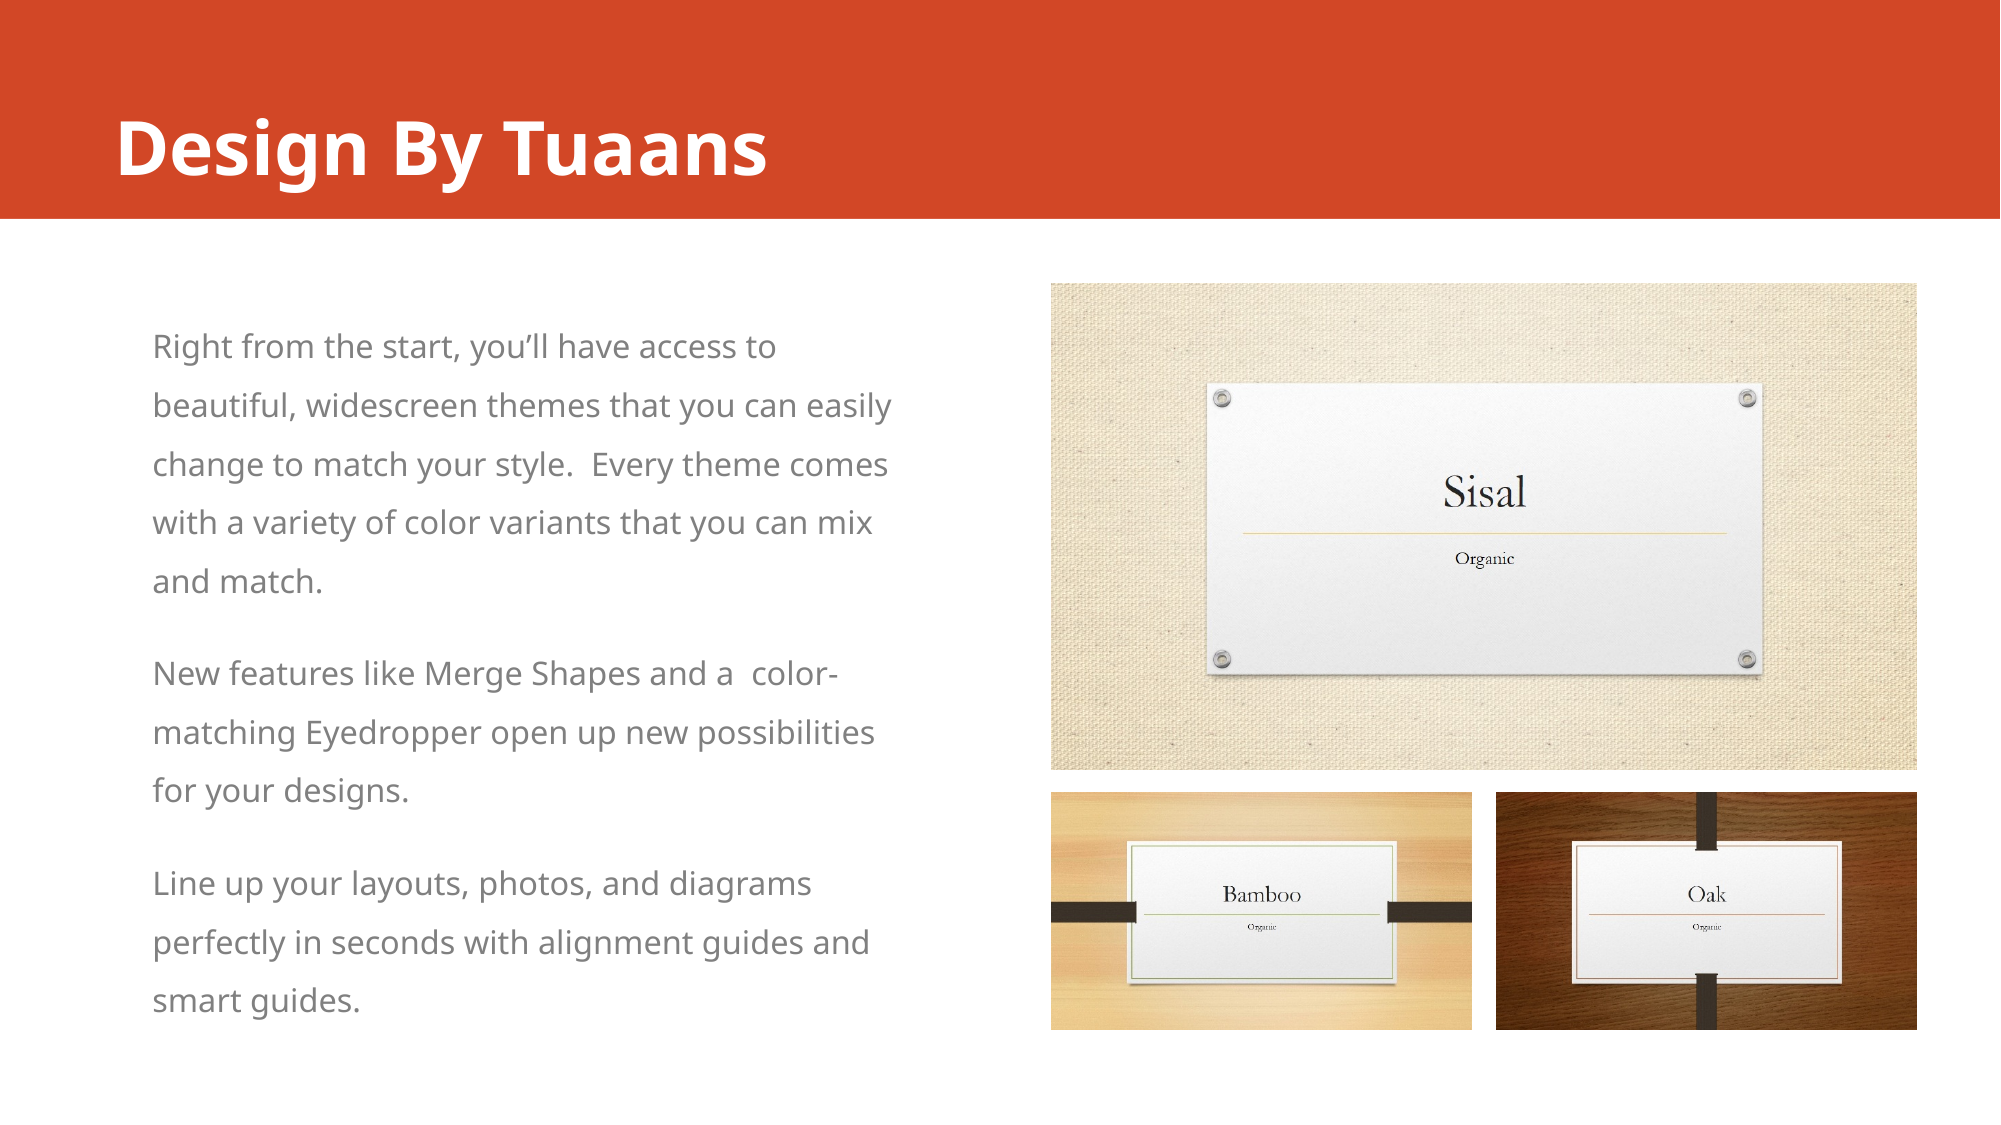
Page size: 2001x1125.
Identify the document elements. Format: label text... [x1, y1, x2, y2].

list Right from the start, you’ll have access to beautiful, widescreen themes that you can easily change to match your style. Every theme comes with a variety of color variants that you can mix and match. New features like Merge Shapes and a color-matching Eyedropper open up new possibilities for your designs. Line up your layouts, photos, and diagrams perfectly in seconds with alignment guides and smart guides. [137, 299, 938, 1030]
picture [1496, 792, 1917, 1030]
picture [1051, 792, 1472, 1030]
picture [1051, 283, 1917, 770]
title Design By Tuaans [99, 0, 1863, 199]
